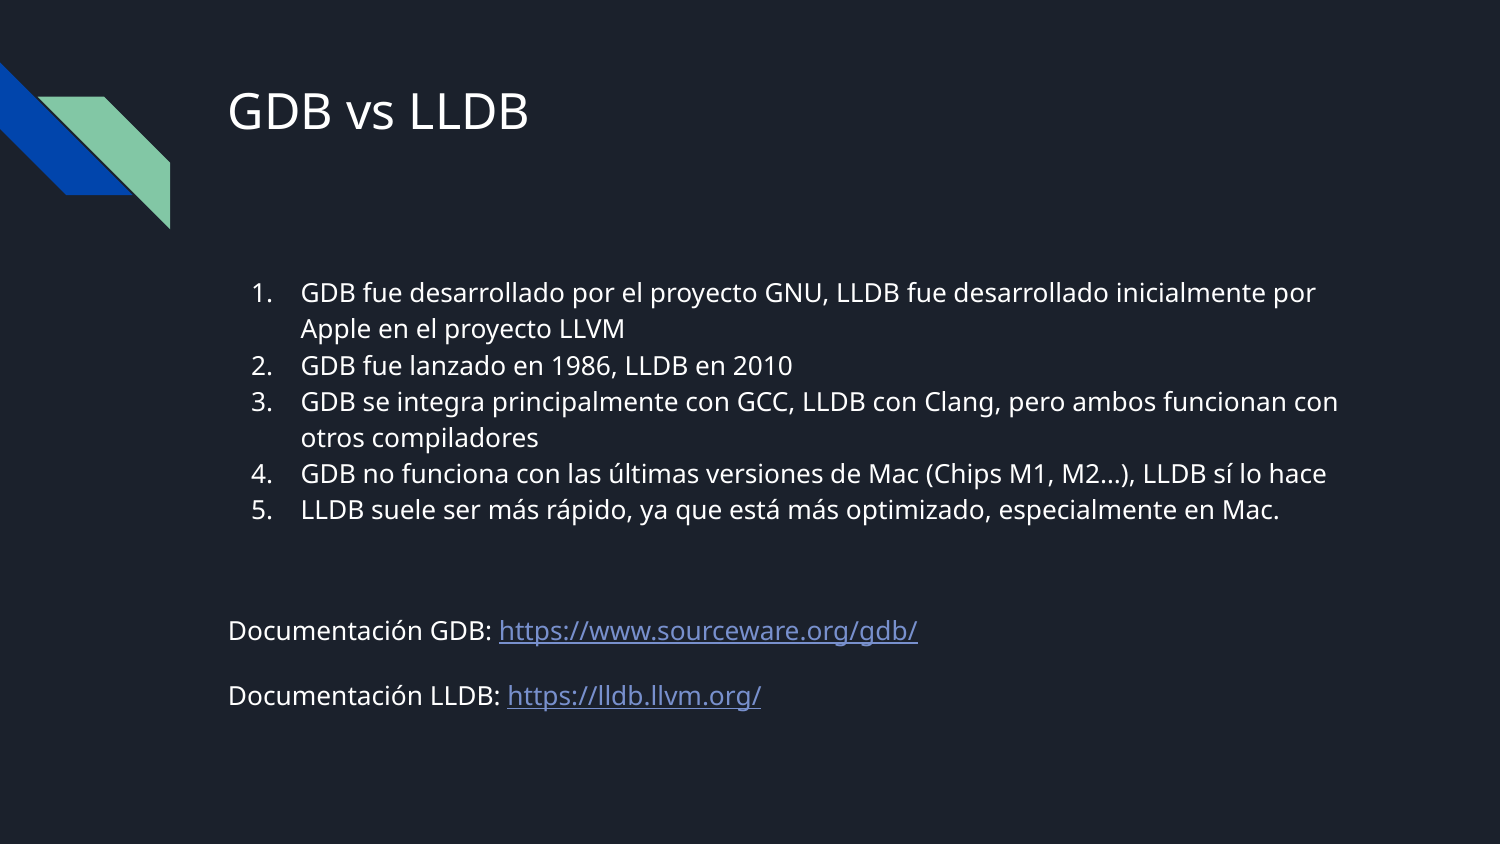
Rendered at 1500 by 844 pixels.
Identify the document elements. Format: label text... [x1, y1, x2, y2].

title GDB vs LLDB [212, 64, 1368, 215]
list GDB fue desarrollado por el proyecto GNU, LLDB fue desarrollado inicialmente por Apple en el proyecto LLVM GDB fue lanzado en 1986, LLDB en 2010 GDB se integra principalmente con GCC, LLDB con Clang, pero ambos funcionan con otros compiladores GDB no funciona con las últimas versiones de Mac (Chips M1, M2…), LLDB sí lo hace LLDB suele ser más rápido, ya que está más optimizado, especialmente en Mac. Documentación GDB: https://www.sourceware.org/gdb/ Documentación LLDB: https://lldb.llvm.org/ [212, 257, 1368, 735]
